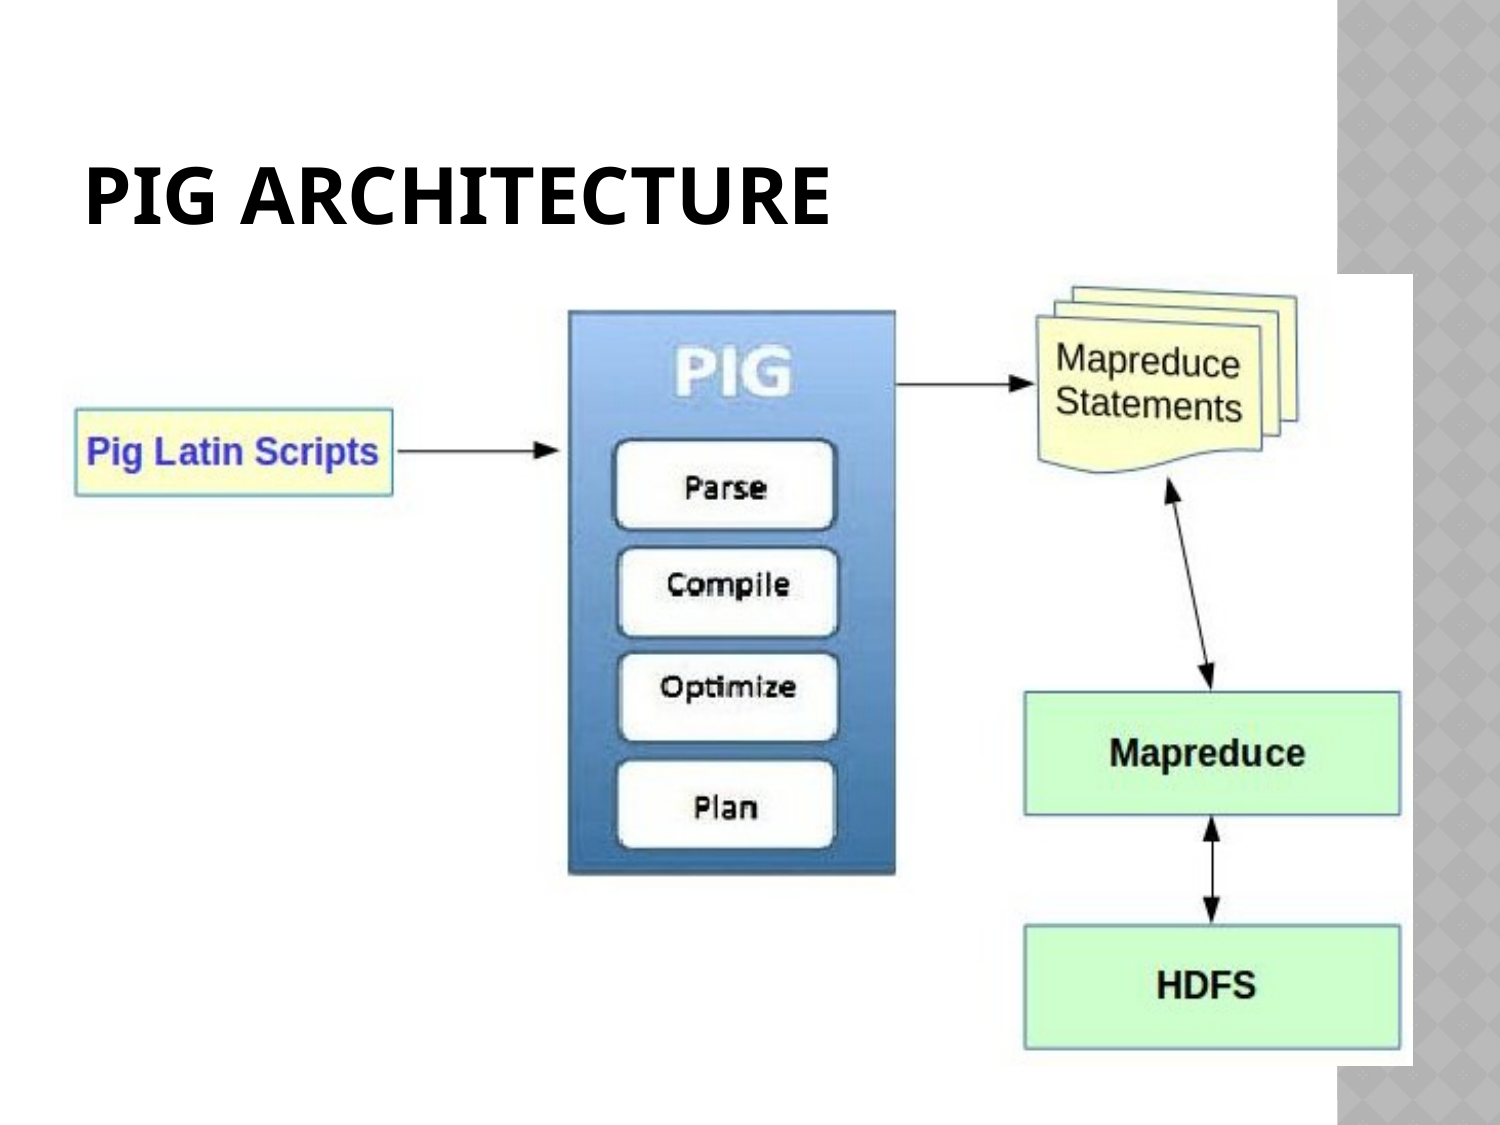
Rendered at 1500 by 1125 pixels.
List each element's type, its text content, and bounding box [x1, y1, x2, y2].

picture [61, 274, 1413, 1066]
title PIG ARCHITECTURE [75, 52, 1263, 240]
